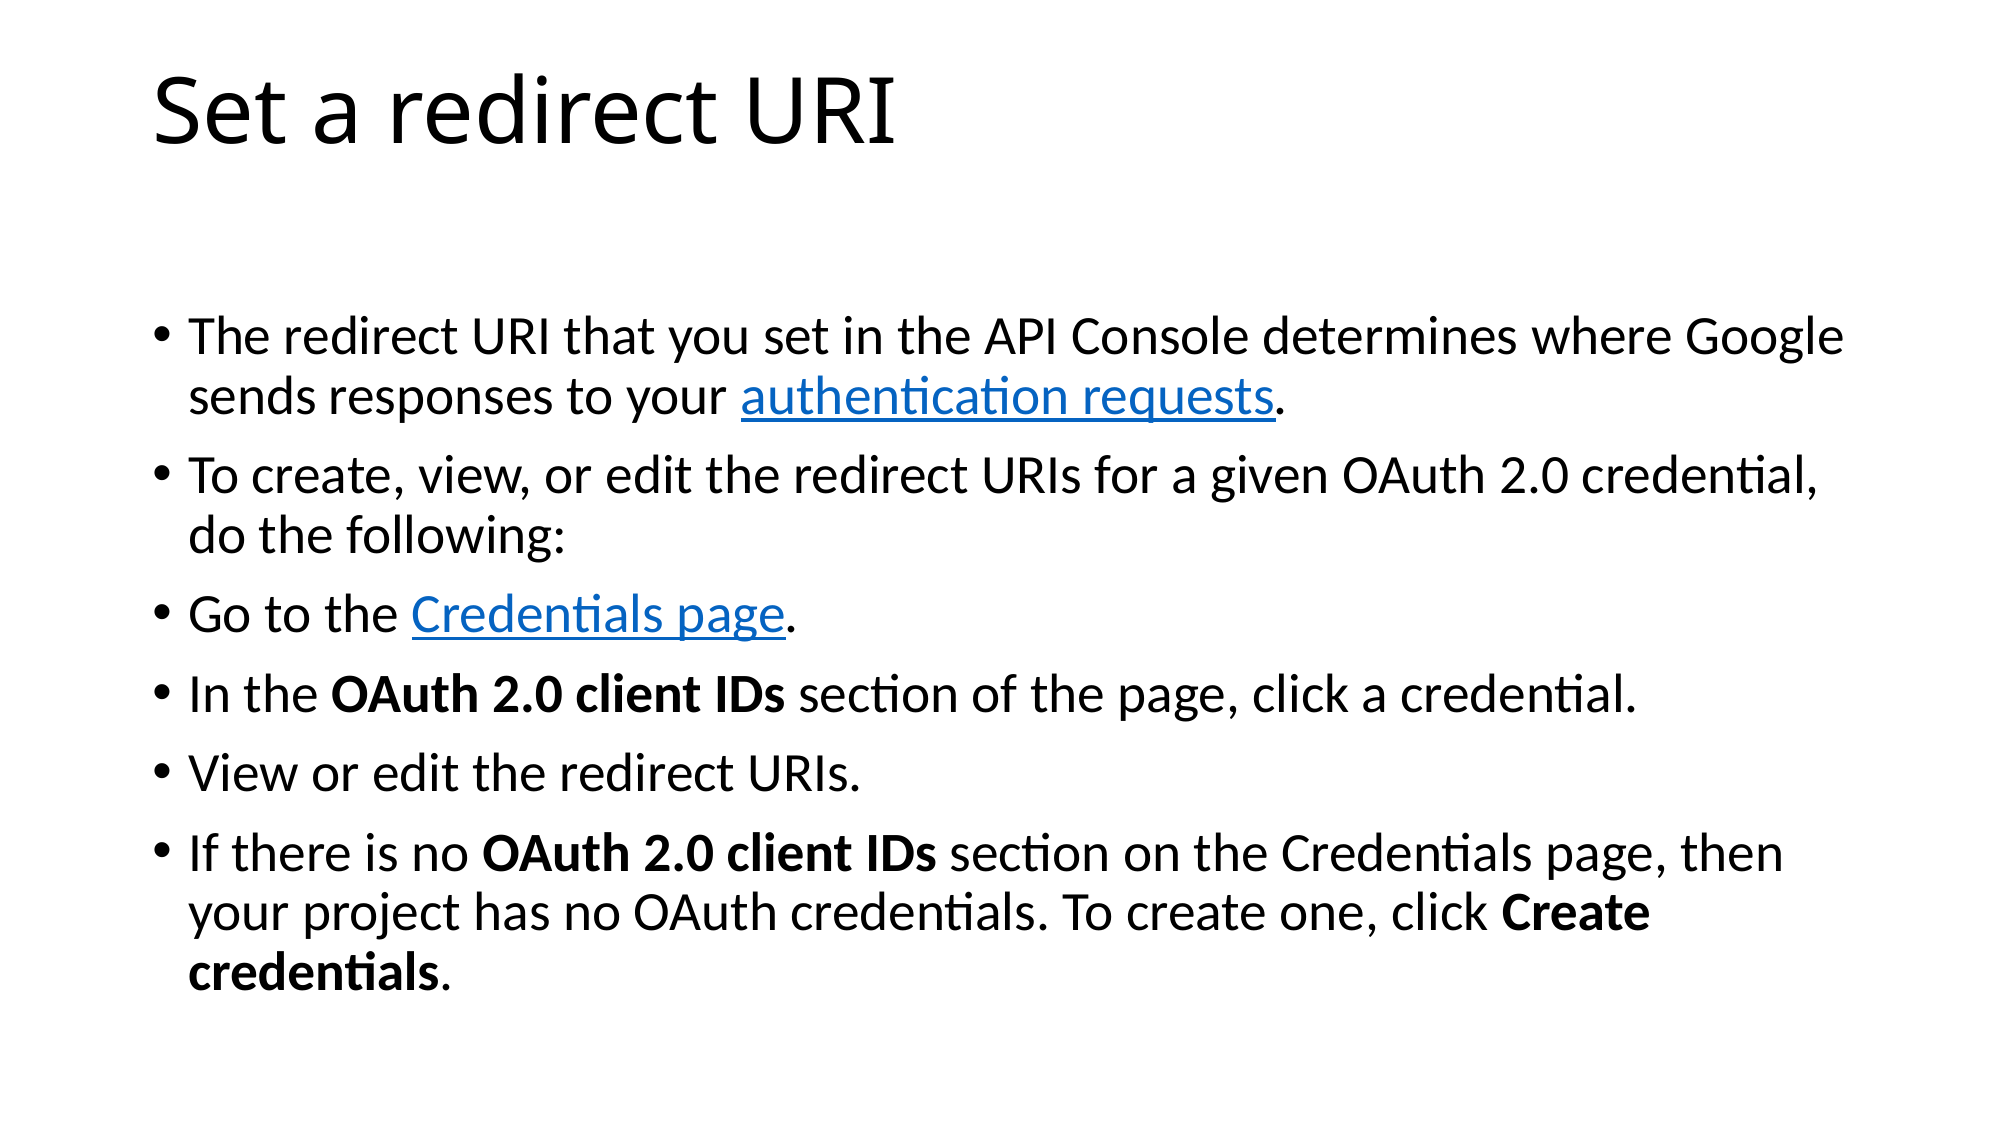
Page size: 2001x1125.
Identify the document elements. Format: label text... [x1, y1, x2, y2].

list The redirect URI that you set in the API Console determines where Google sends responses to your authentication requests. To create, view, or edit the redirect URIs for a given OAuth 2.0 credential, do the following: Go to the Credentials page. In the OAuth 2.0 client IDs section of the page, click a credential. View or edit the redirect URIs. If there is no OAuth 2.0 client IDs section on the Credentials page, then your project has no OAuth credentials. To create one, click Create credentials. [137, 299, 1863, 1014]
title Set a redirect URI [137, 59, 1863, 278]
